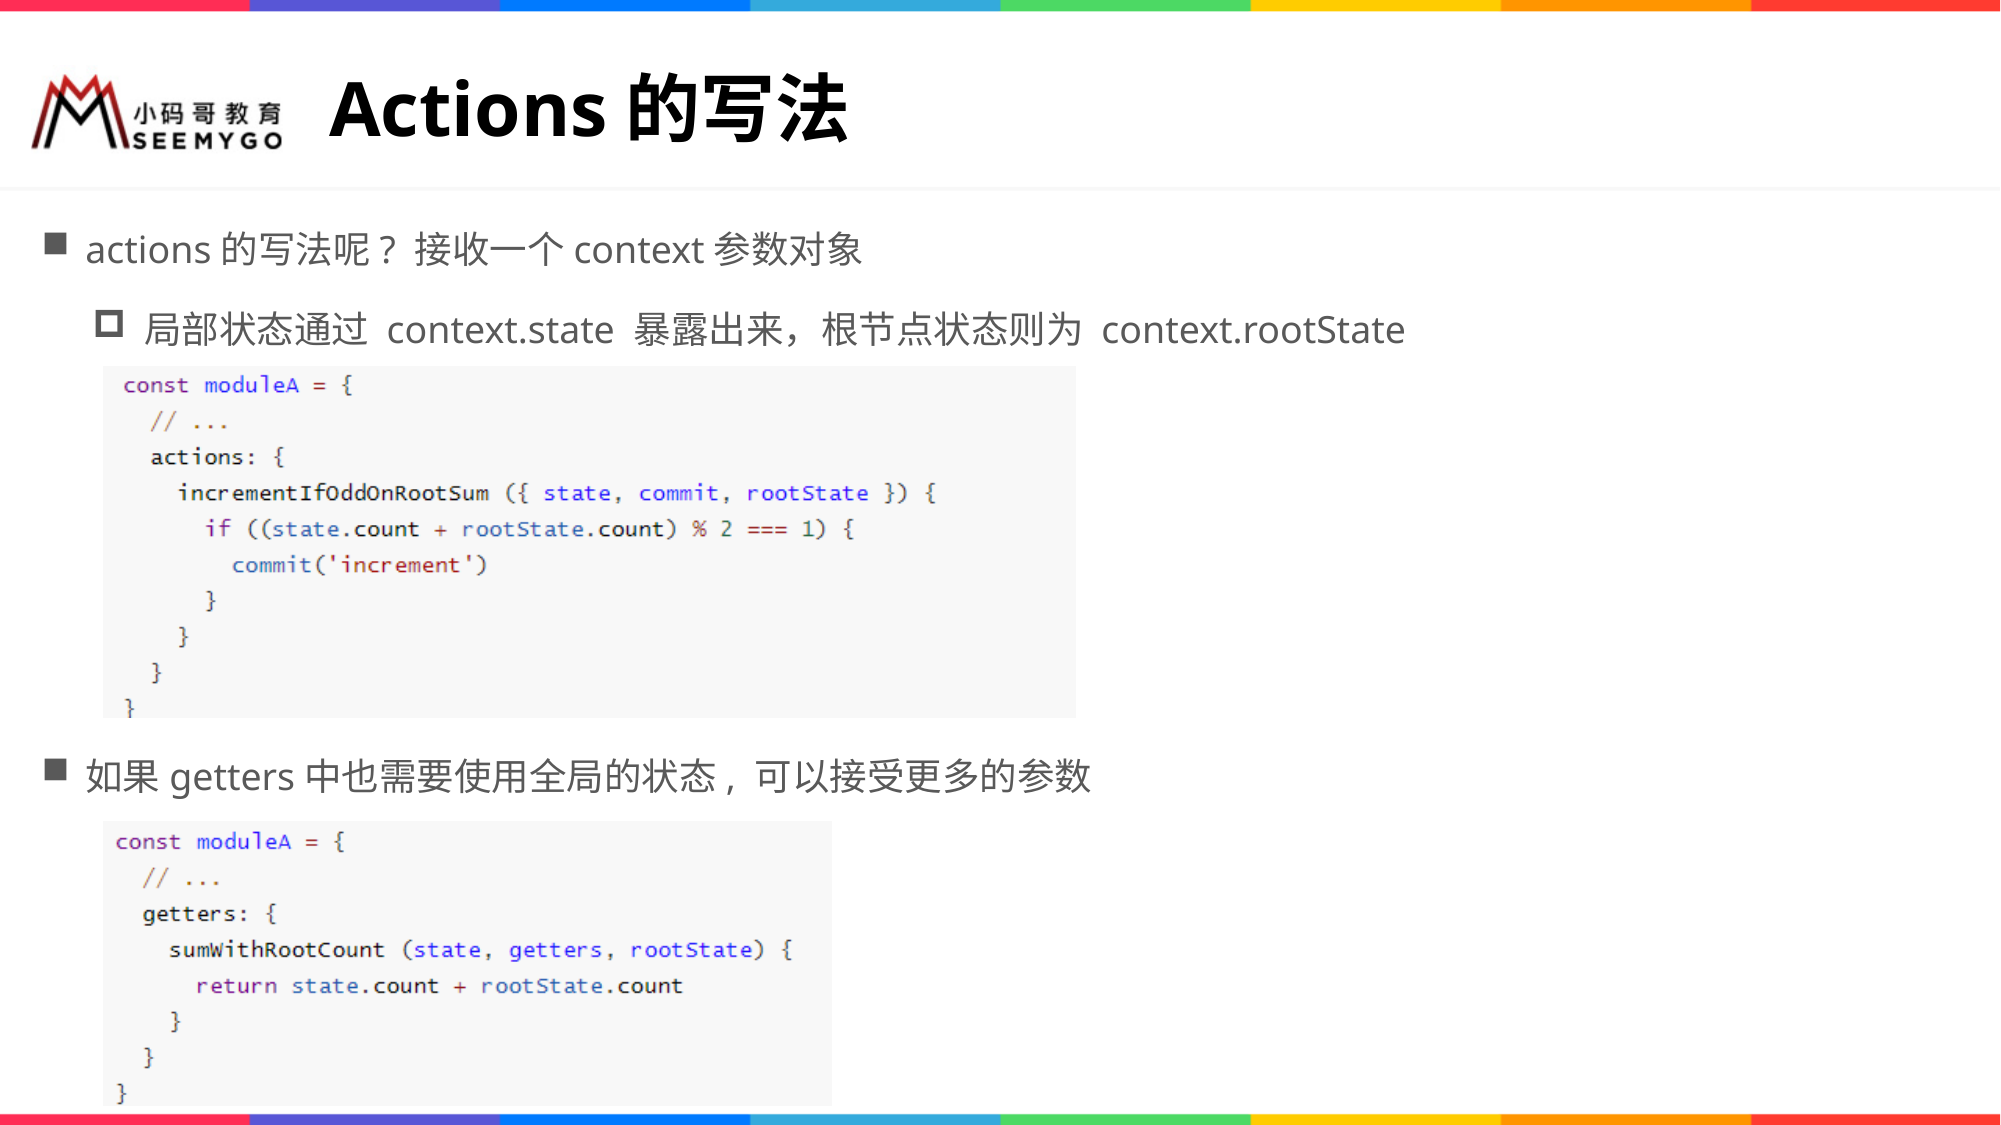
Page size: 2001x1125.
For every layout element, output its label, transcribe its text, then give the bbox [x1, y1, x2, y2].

list actions的写法呢? 接收一个context参数对象 局部状态通过 context.state 暴露出来，根节点状态则为 context.rootState 如果getters中也需要使用全局的状态, 可以接受更多的参数 [26, 196, 1974, 1106]
title Actions的写法 [314, 57, 1875, 167]
picture [0, 0, 2001, 1125]
